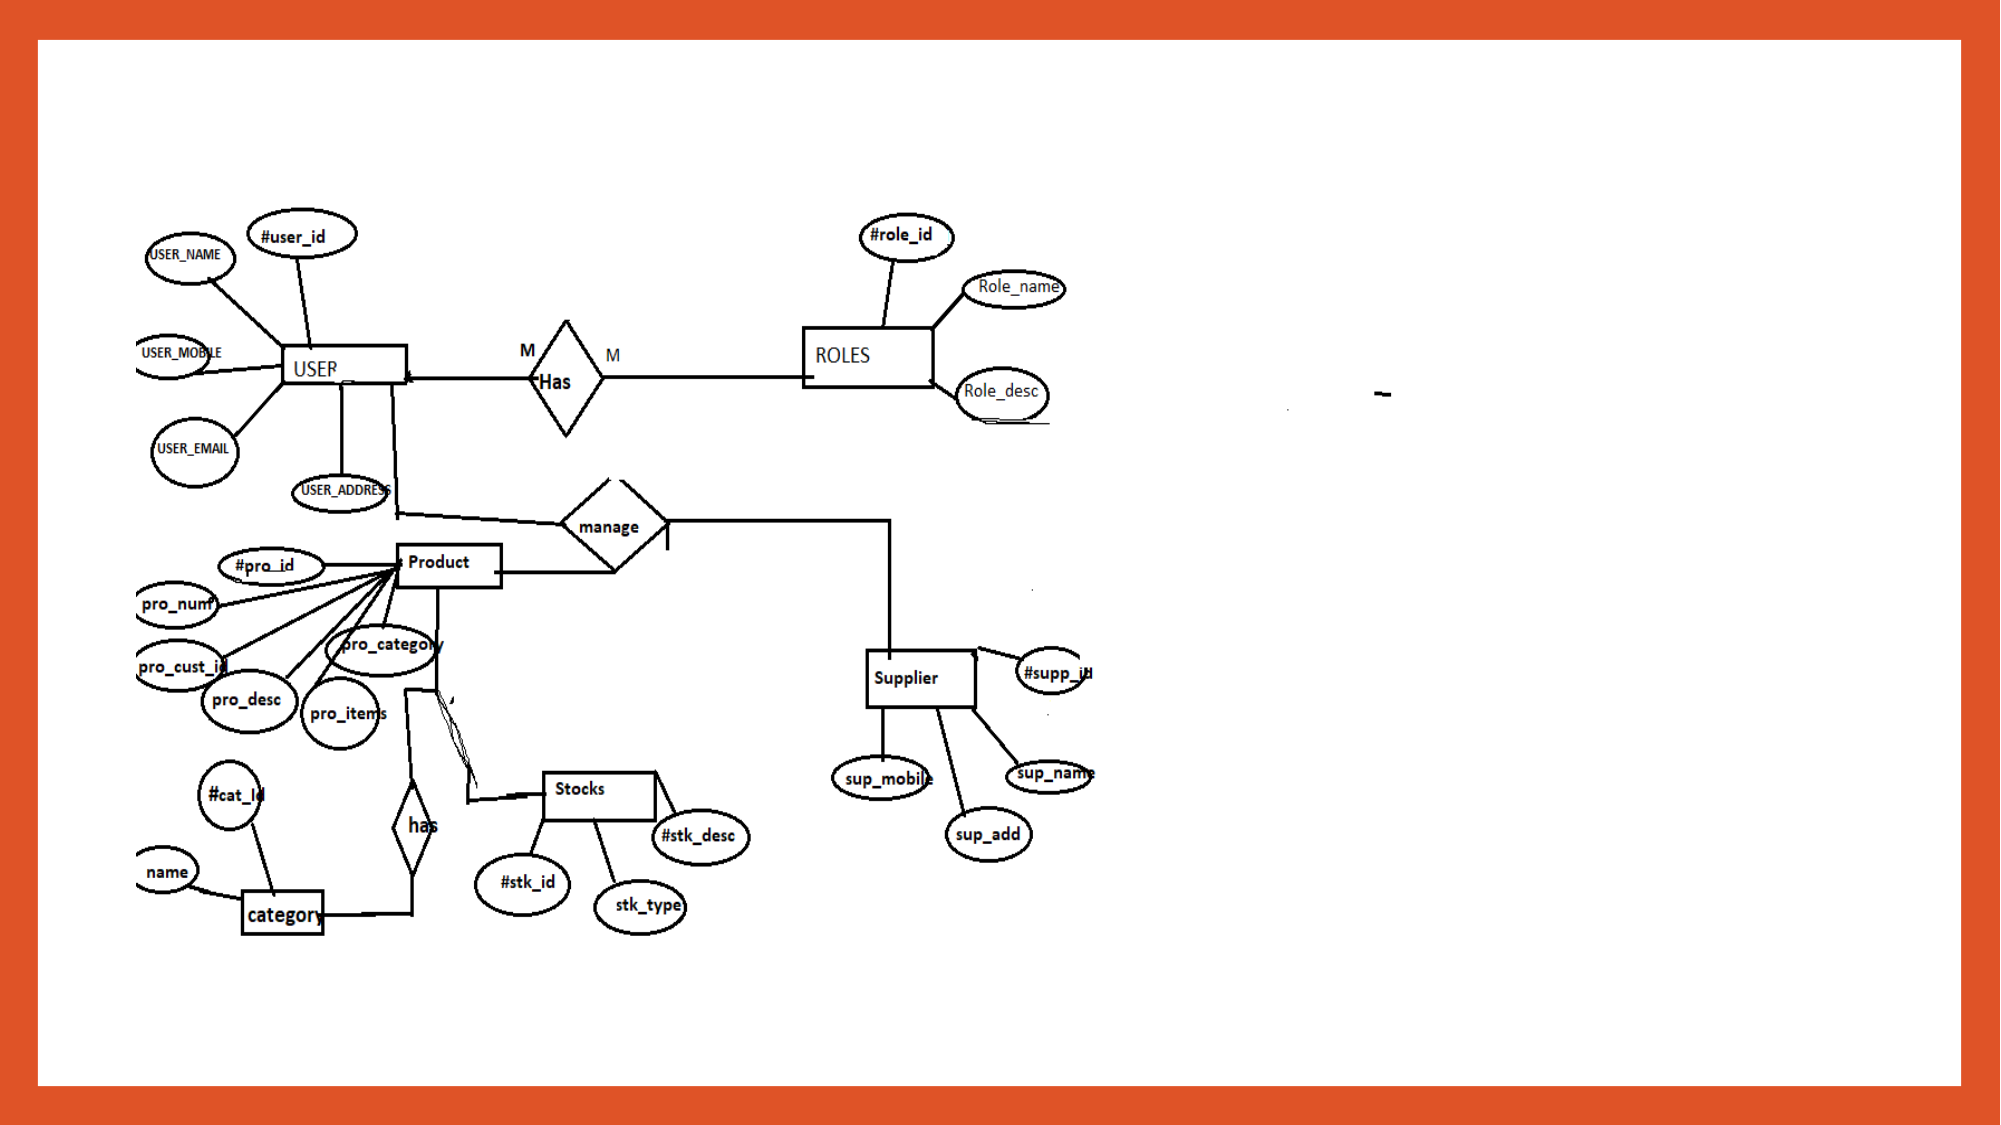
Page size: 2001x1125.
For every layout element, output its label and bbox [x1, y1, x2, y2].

picture [135, 111, 1632, 1004]
